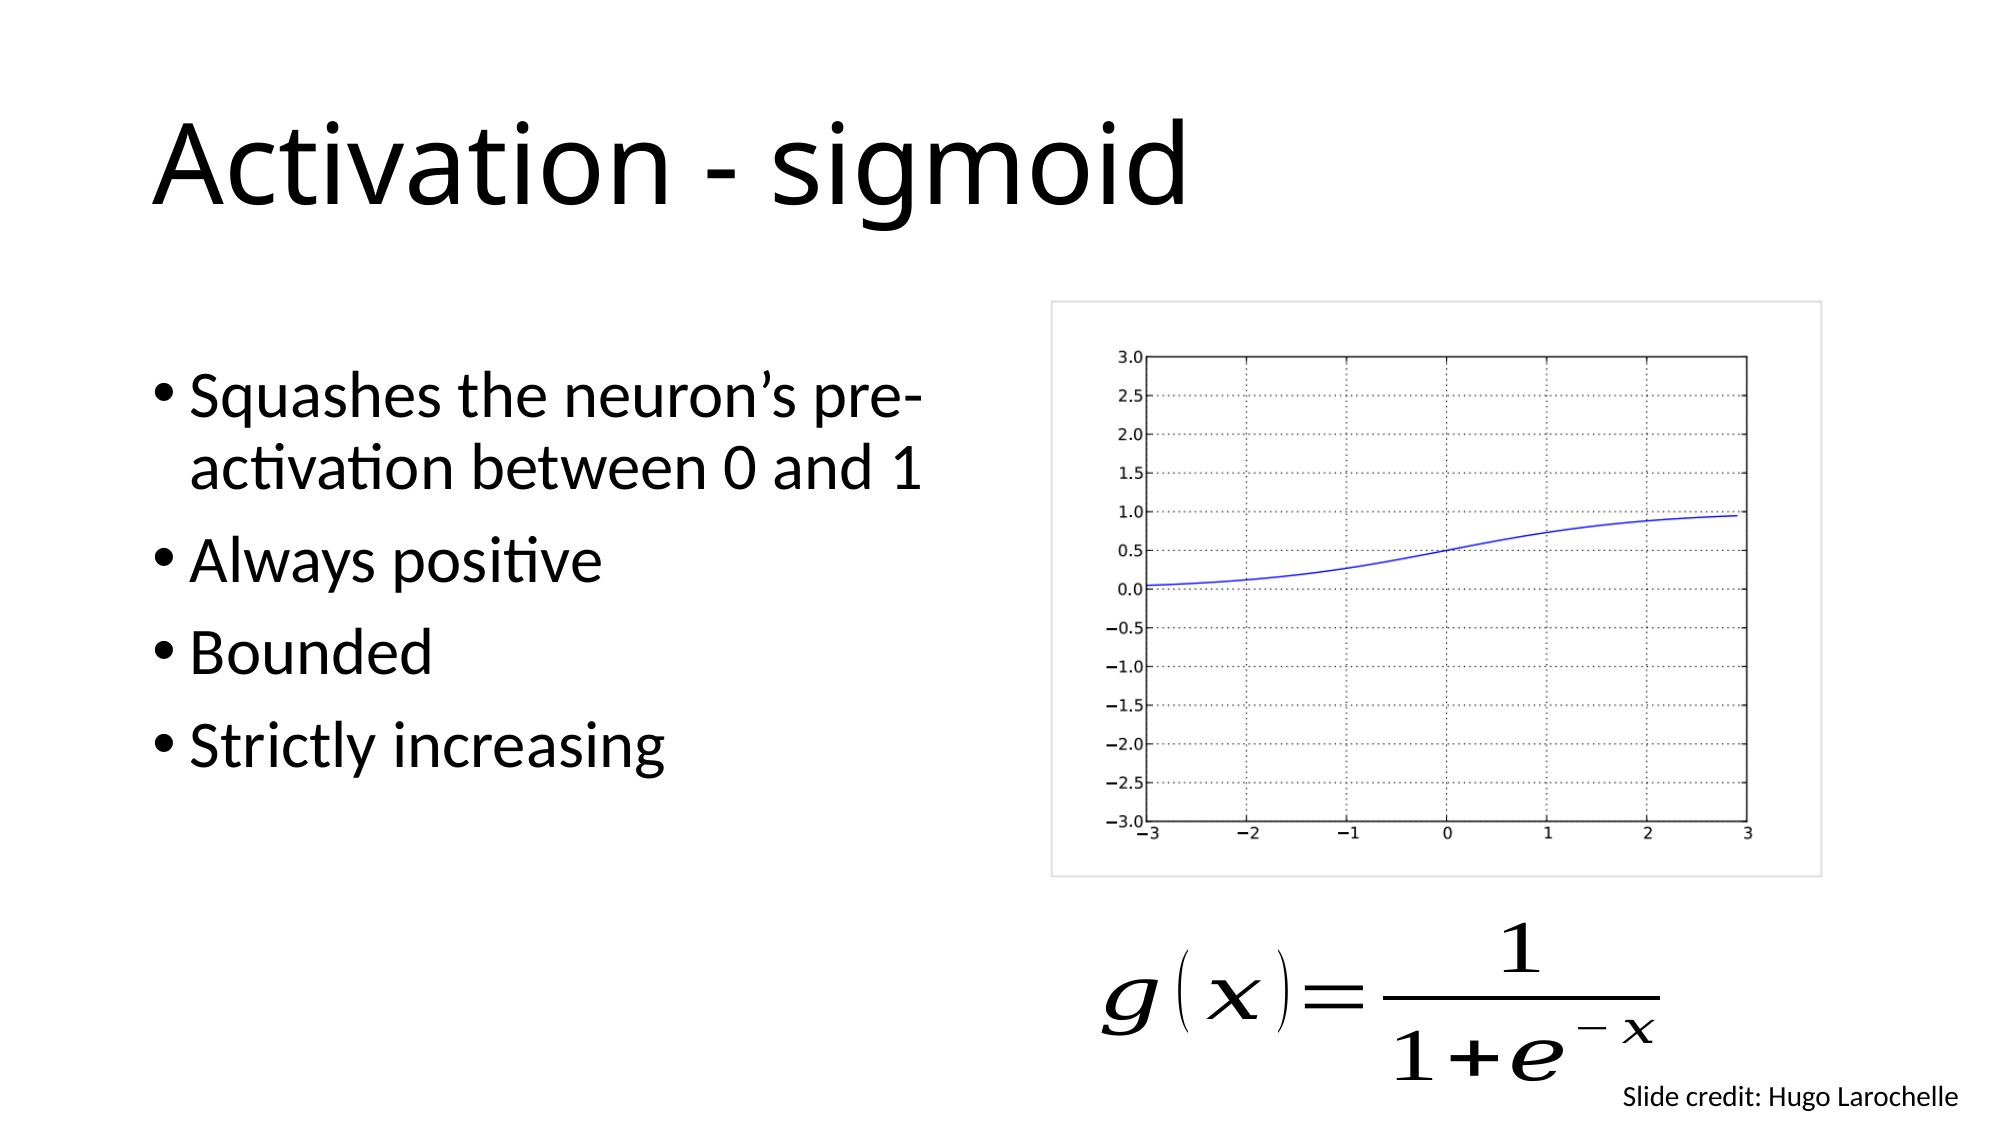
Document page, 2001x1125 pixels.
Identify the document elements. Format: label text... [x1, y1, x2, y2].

footer Slide credit: Hugo Larochelle [1582, 1065, 2000, 1125]
list Squashes the neuron’s pre-activation between 0 and 1 Always positive Bounded Strictly increasing [137, 352, 965, 827]
title Activation - sigmoid [137, 59, 1863, 278]
picture [1042, 293, 1831, 886]
